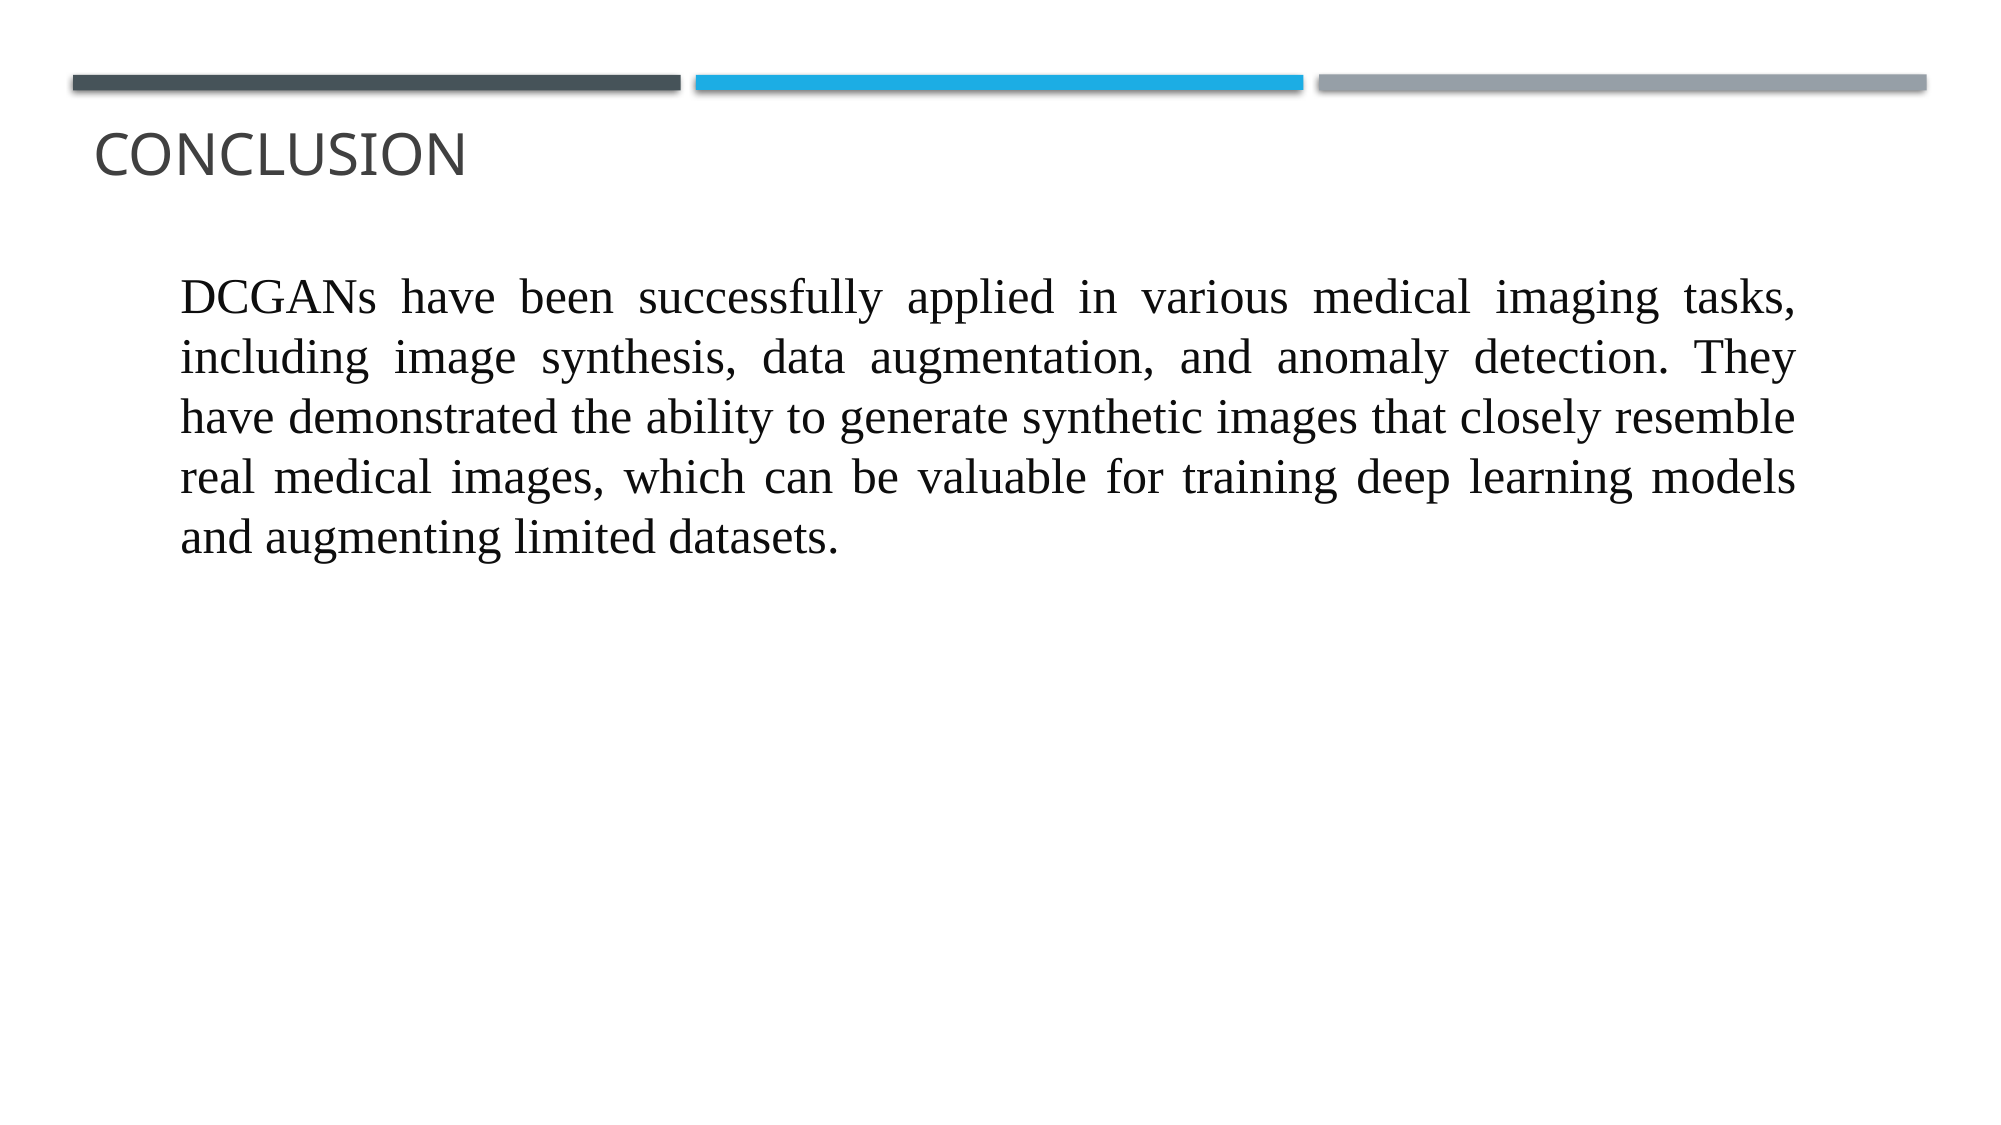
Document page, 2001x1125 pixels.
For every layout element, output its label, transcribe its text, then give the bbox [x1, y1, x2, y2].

text_box DCGANs have been successfully applied in various medical imaging tasks, including image synthesis, data augmentation, and anomaly detection. They have demonstrated the ability to generate synthetic images that closely resemble real medical images, which can be valuable for training deep learning models and augmenting limited datasets. [165, 256, 1813, 571]
title conclusion [78, 0, 1888, 195]
